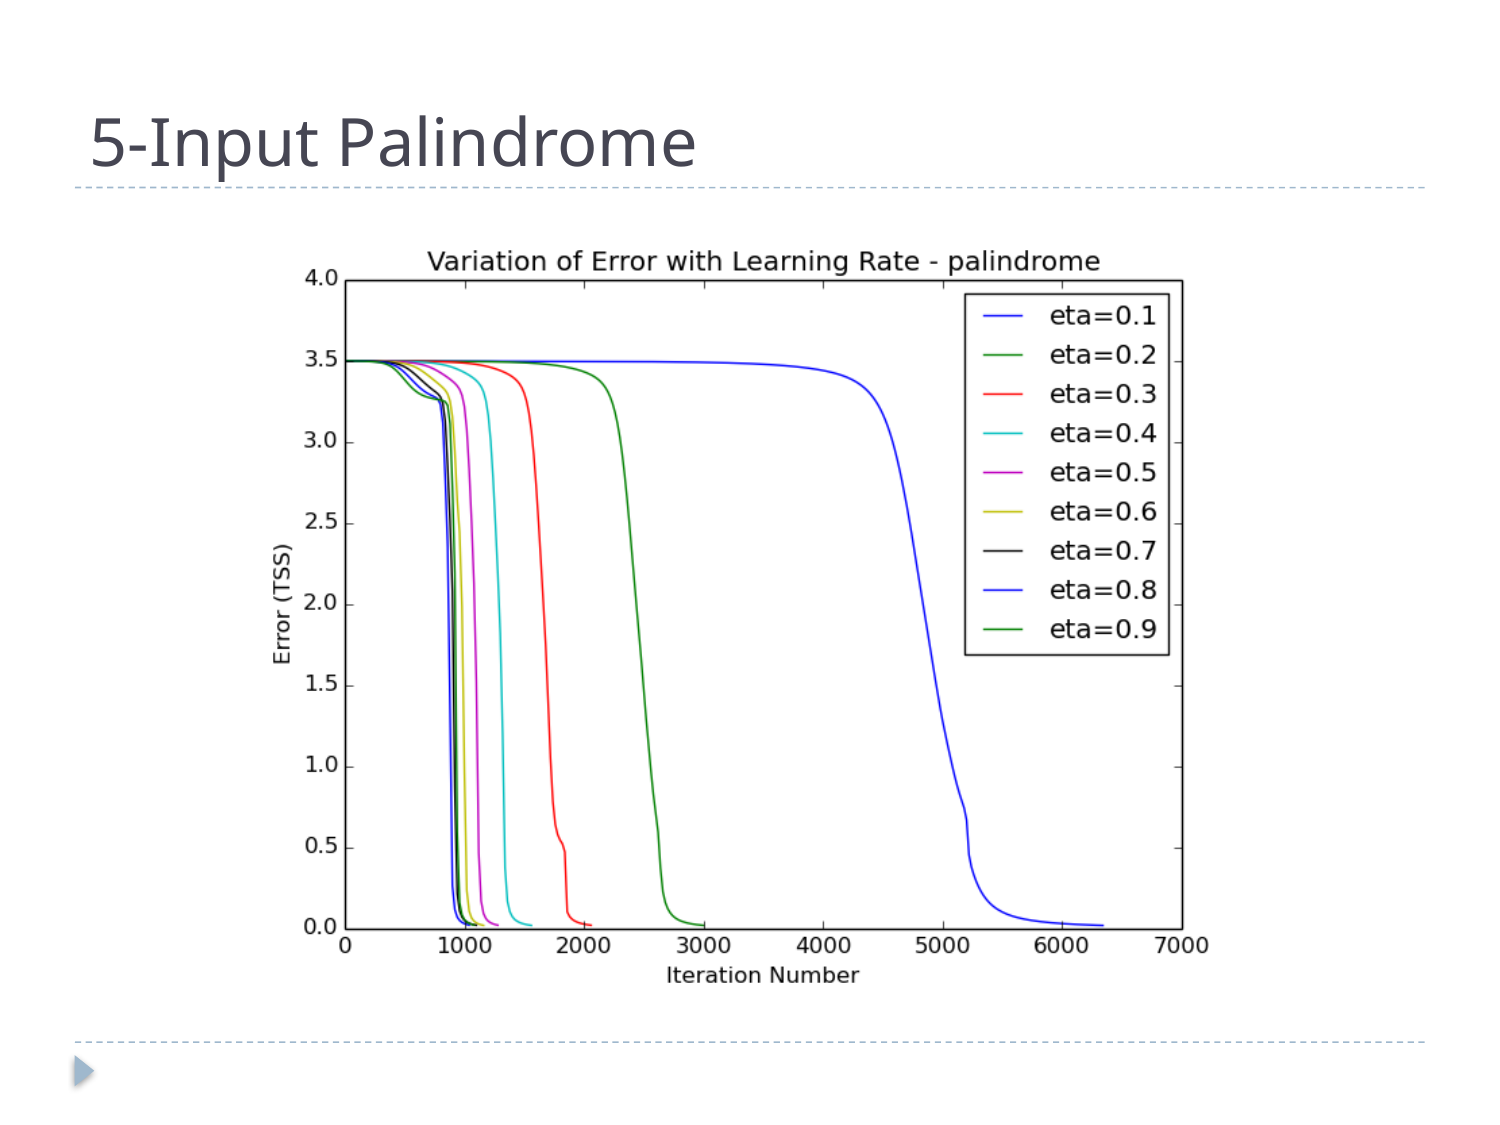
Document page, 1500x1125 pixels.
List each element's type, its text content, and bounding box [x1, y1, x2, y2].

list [209, 199, 1291, 1011]
title 5-Input Palindrome [75, 24, 1425, 188]
